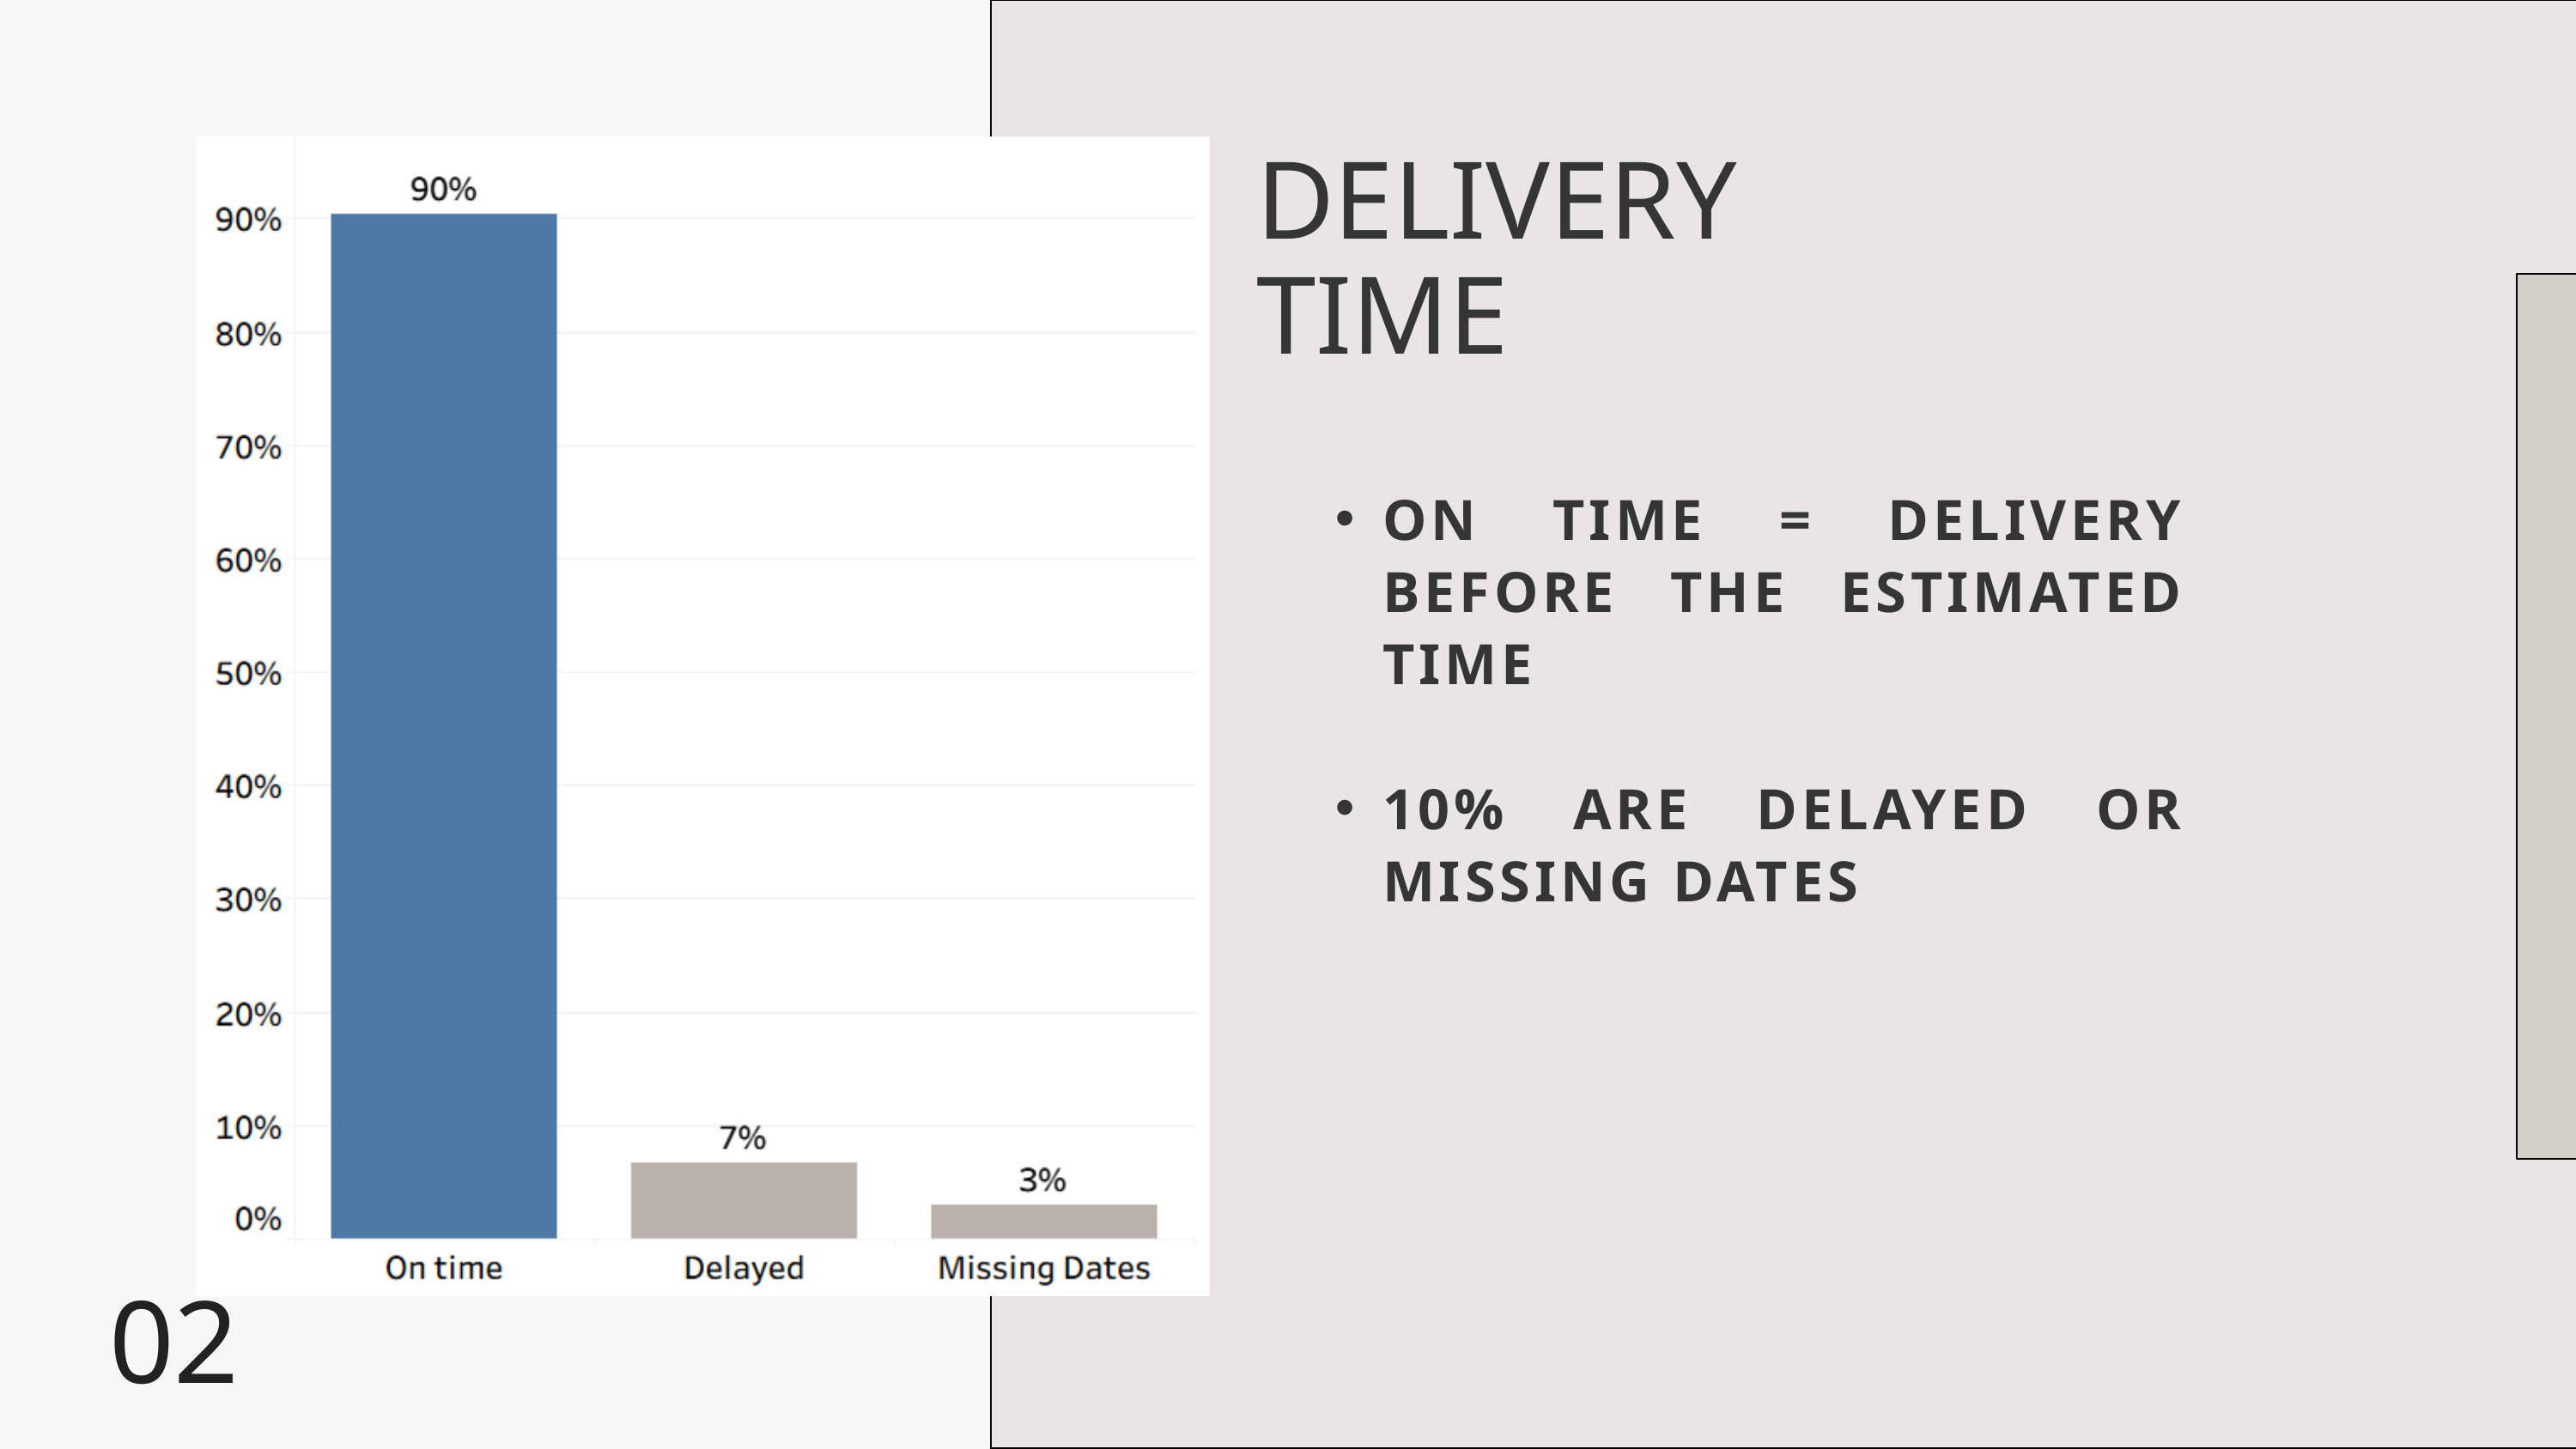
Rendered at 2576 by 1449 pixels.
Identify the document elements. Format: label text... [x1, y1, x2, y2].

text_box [990, 0, 2576, 1449]
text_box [2516, 273, 2576, 1160]
text_box [195, 136, 986, 1296]
text_box 02 [78, 1246, 271, 1407]
